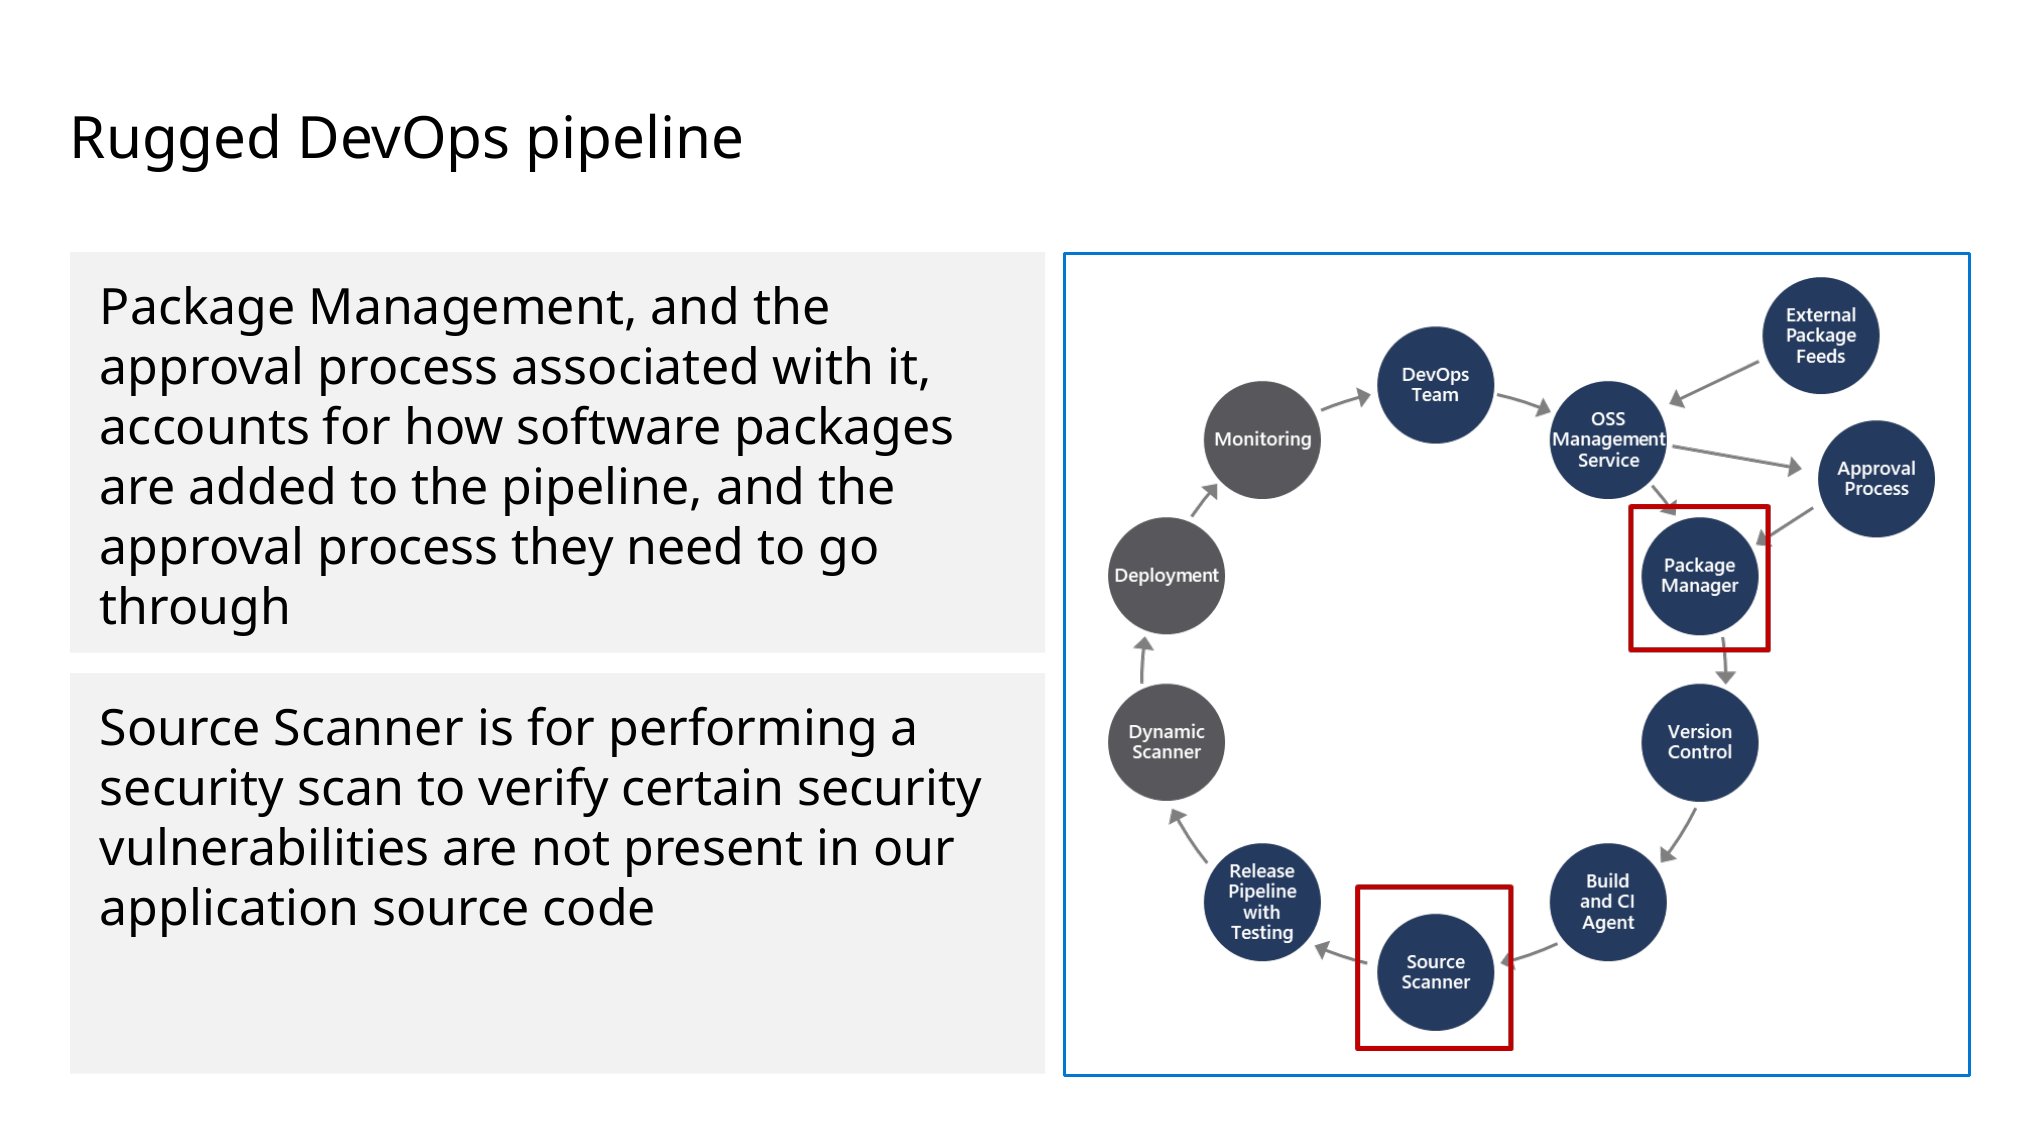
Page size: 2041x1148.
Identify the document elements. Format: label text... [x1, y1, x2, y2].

picture [1065, 254, 1969, 1075]
title Rugged DevOps pipeline [70, 103, 1969, 172]
text_box Package Management, and the approval process associated with it, accounts for how software packages are added to the pipeline, and the approval process they need to go through [69, 251, 1046, 654]
text_box Source Scanner is for performing a security scan to verify certain security vulnerabilities are not present in our application source code [69, 672, 1046, 1075]
